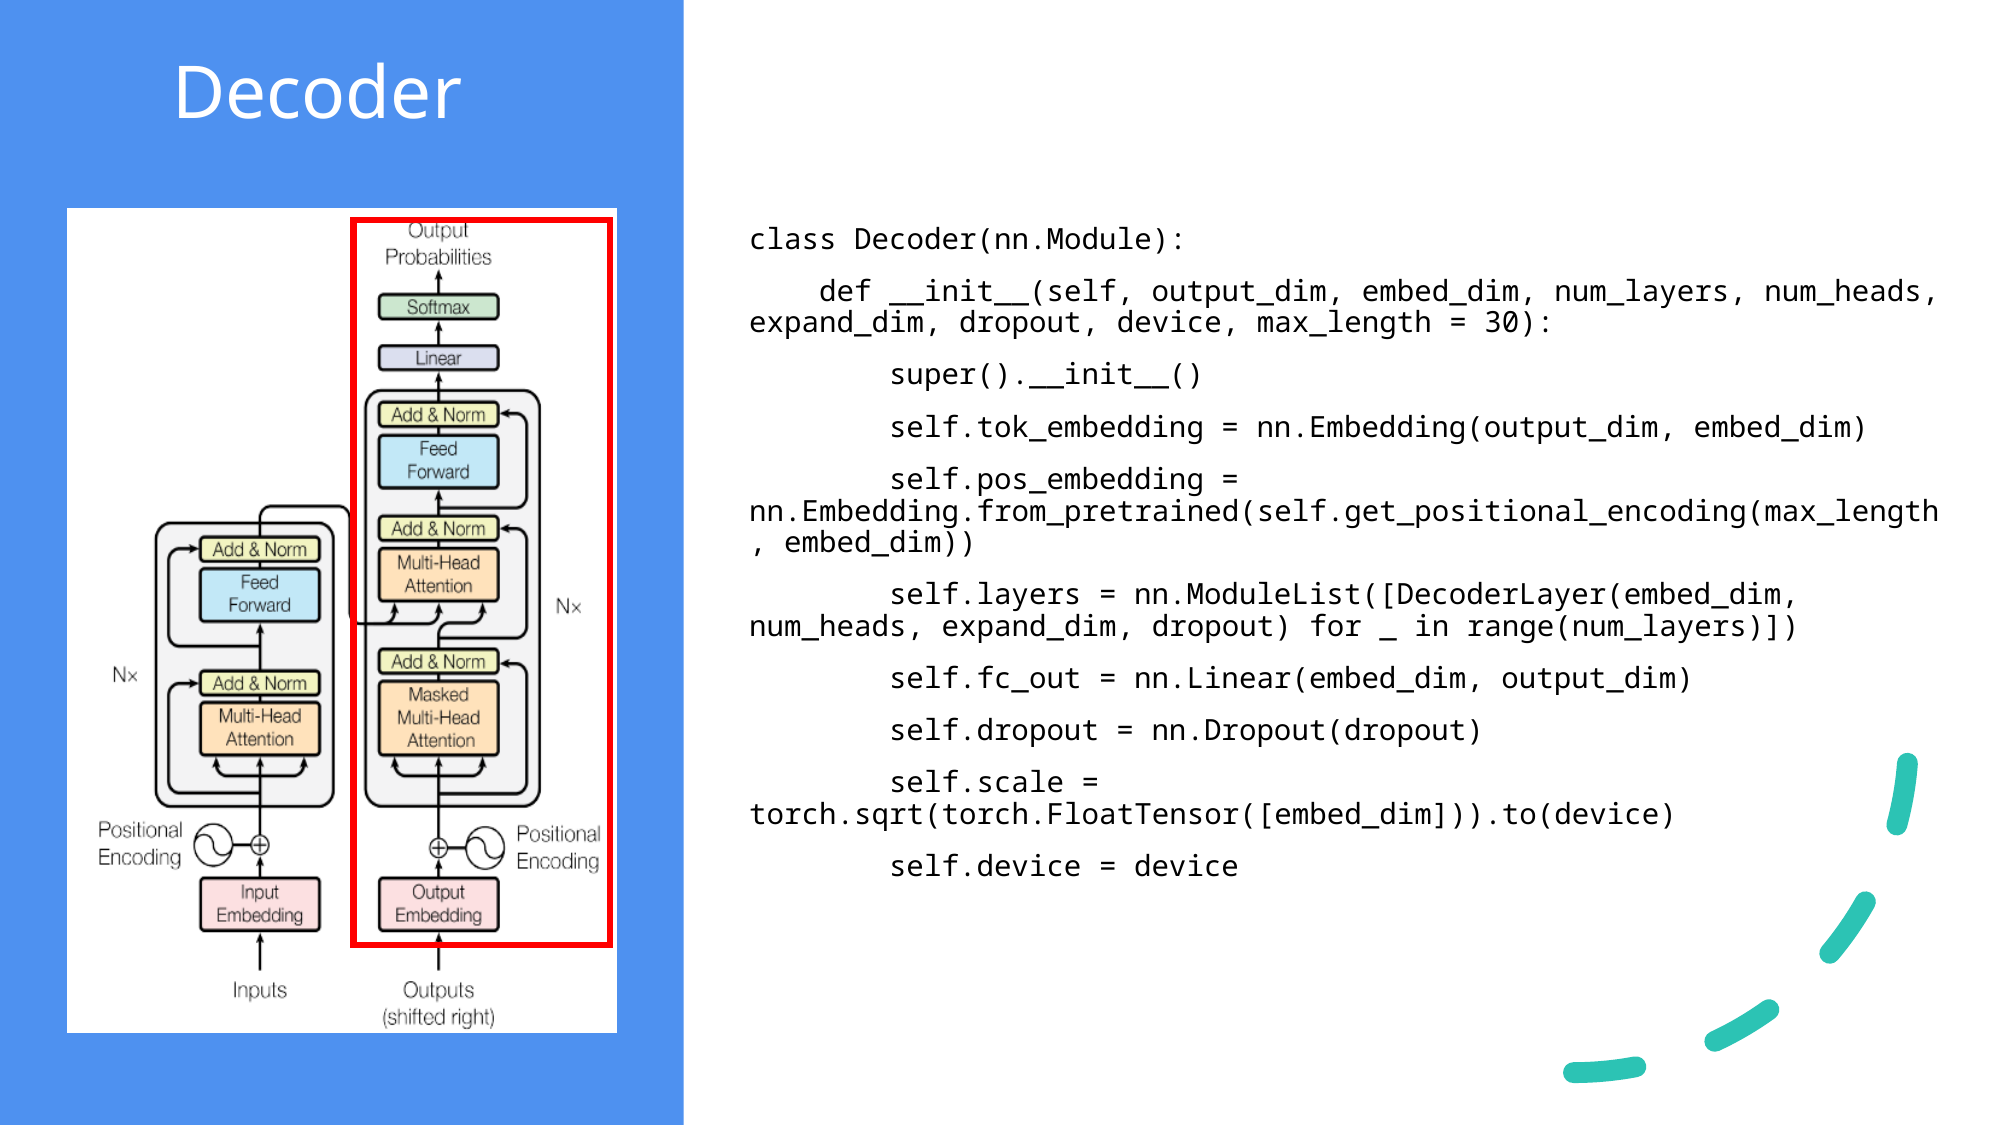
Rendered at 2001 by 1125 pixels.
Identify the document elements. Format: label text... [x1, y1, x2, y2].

title Decoder [33, 15, 602, 175]
text_box [1572, 1012, 1766, 1074]
list class Decoder(nn.Module): def __init__(self, output_dim, embed_dim, num_layers, num_heads, expand_dim, dropout, device, max_length = 30): super().__init__() self.tok_embedding = nn.Embedding(output_dim, embed_dim) self.pos_embedding = nn.Embedding.from_pretrained(self.get_positional_encoding(max_length, embed_dim)) self.layers = nn.ModuleList([DecoderLayer(embed_dim, num_heads, expand_dim, dropout) for _ in range(num_layers)]) self.fc_out = nn.Linear(embed_dim, output_dim) self.dropout = nn.Dropout(dropout) self.scale = torch.sqrt(torch.FloatTensor([embed_dim])).to(device) self.device = device [734, 95, 1967, 1012]
text_box [0, 0, 685, 1125]
picture [67, 208, 617, 1033]
text_box [685, 0, 2000, 1125]
